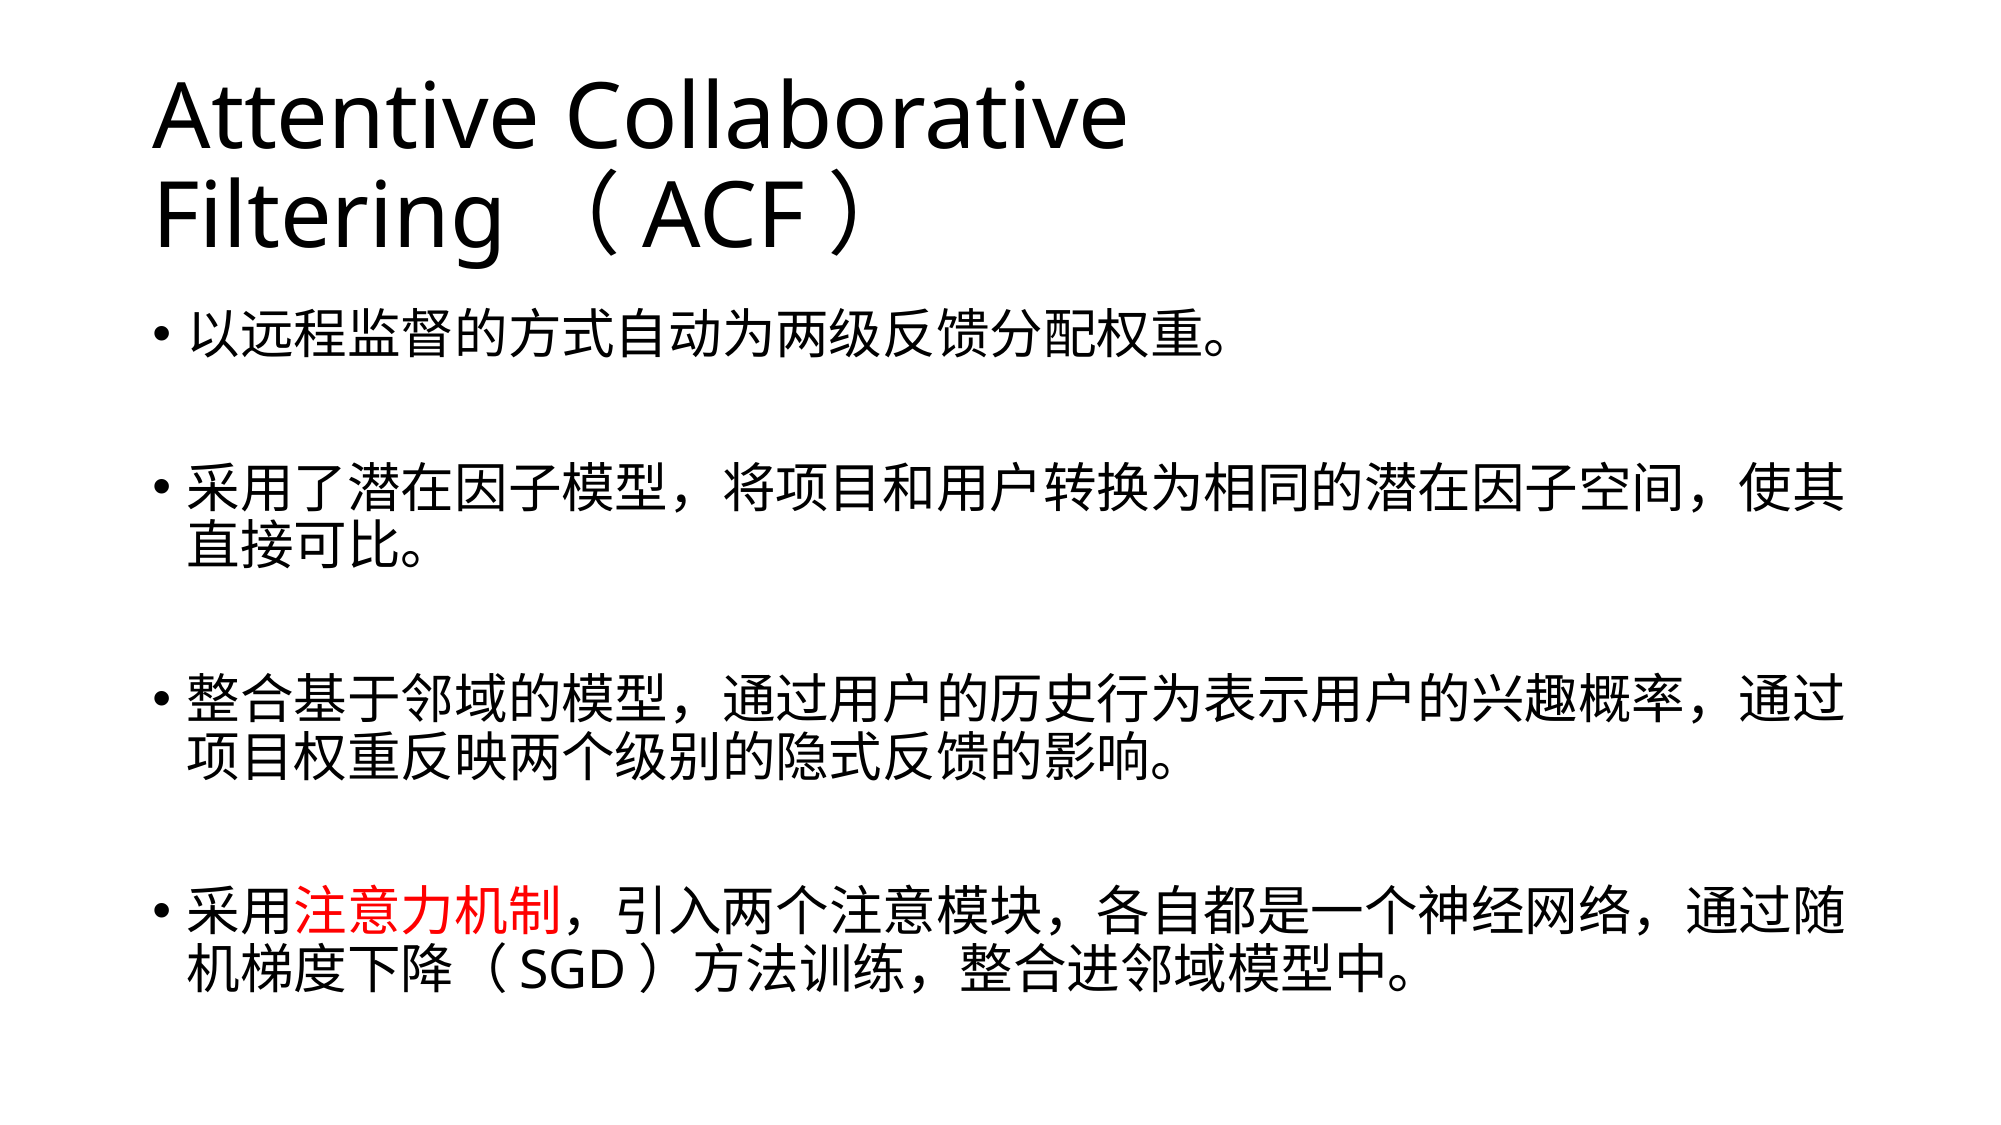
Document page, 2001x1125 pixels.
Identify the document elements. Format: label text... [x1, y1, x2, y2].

title Attentive Collaborative Filtering（ACF） [137, 59, 1863, 278]
list 以远程监督的方式自动为两级反馈分配权重。 采用了潜在因子模型，将项目和用户转换为相同的潜在因子空间，使其直接可比。 整合基于邻域的模型，通过用户的历史行为表示用户的兴趣概率，通过项目权重反映两个级别的隐式反馈的影响。 采用注意力机制，引入两个注意模块，各自都是一个神经网络，通过随机梯度下降（SGD）方法训练，整合进邻域模型中。 [137, 299, 1863, 1014]
